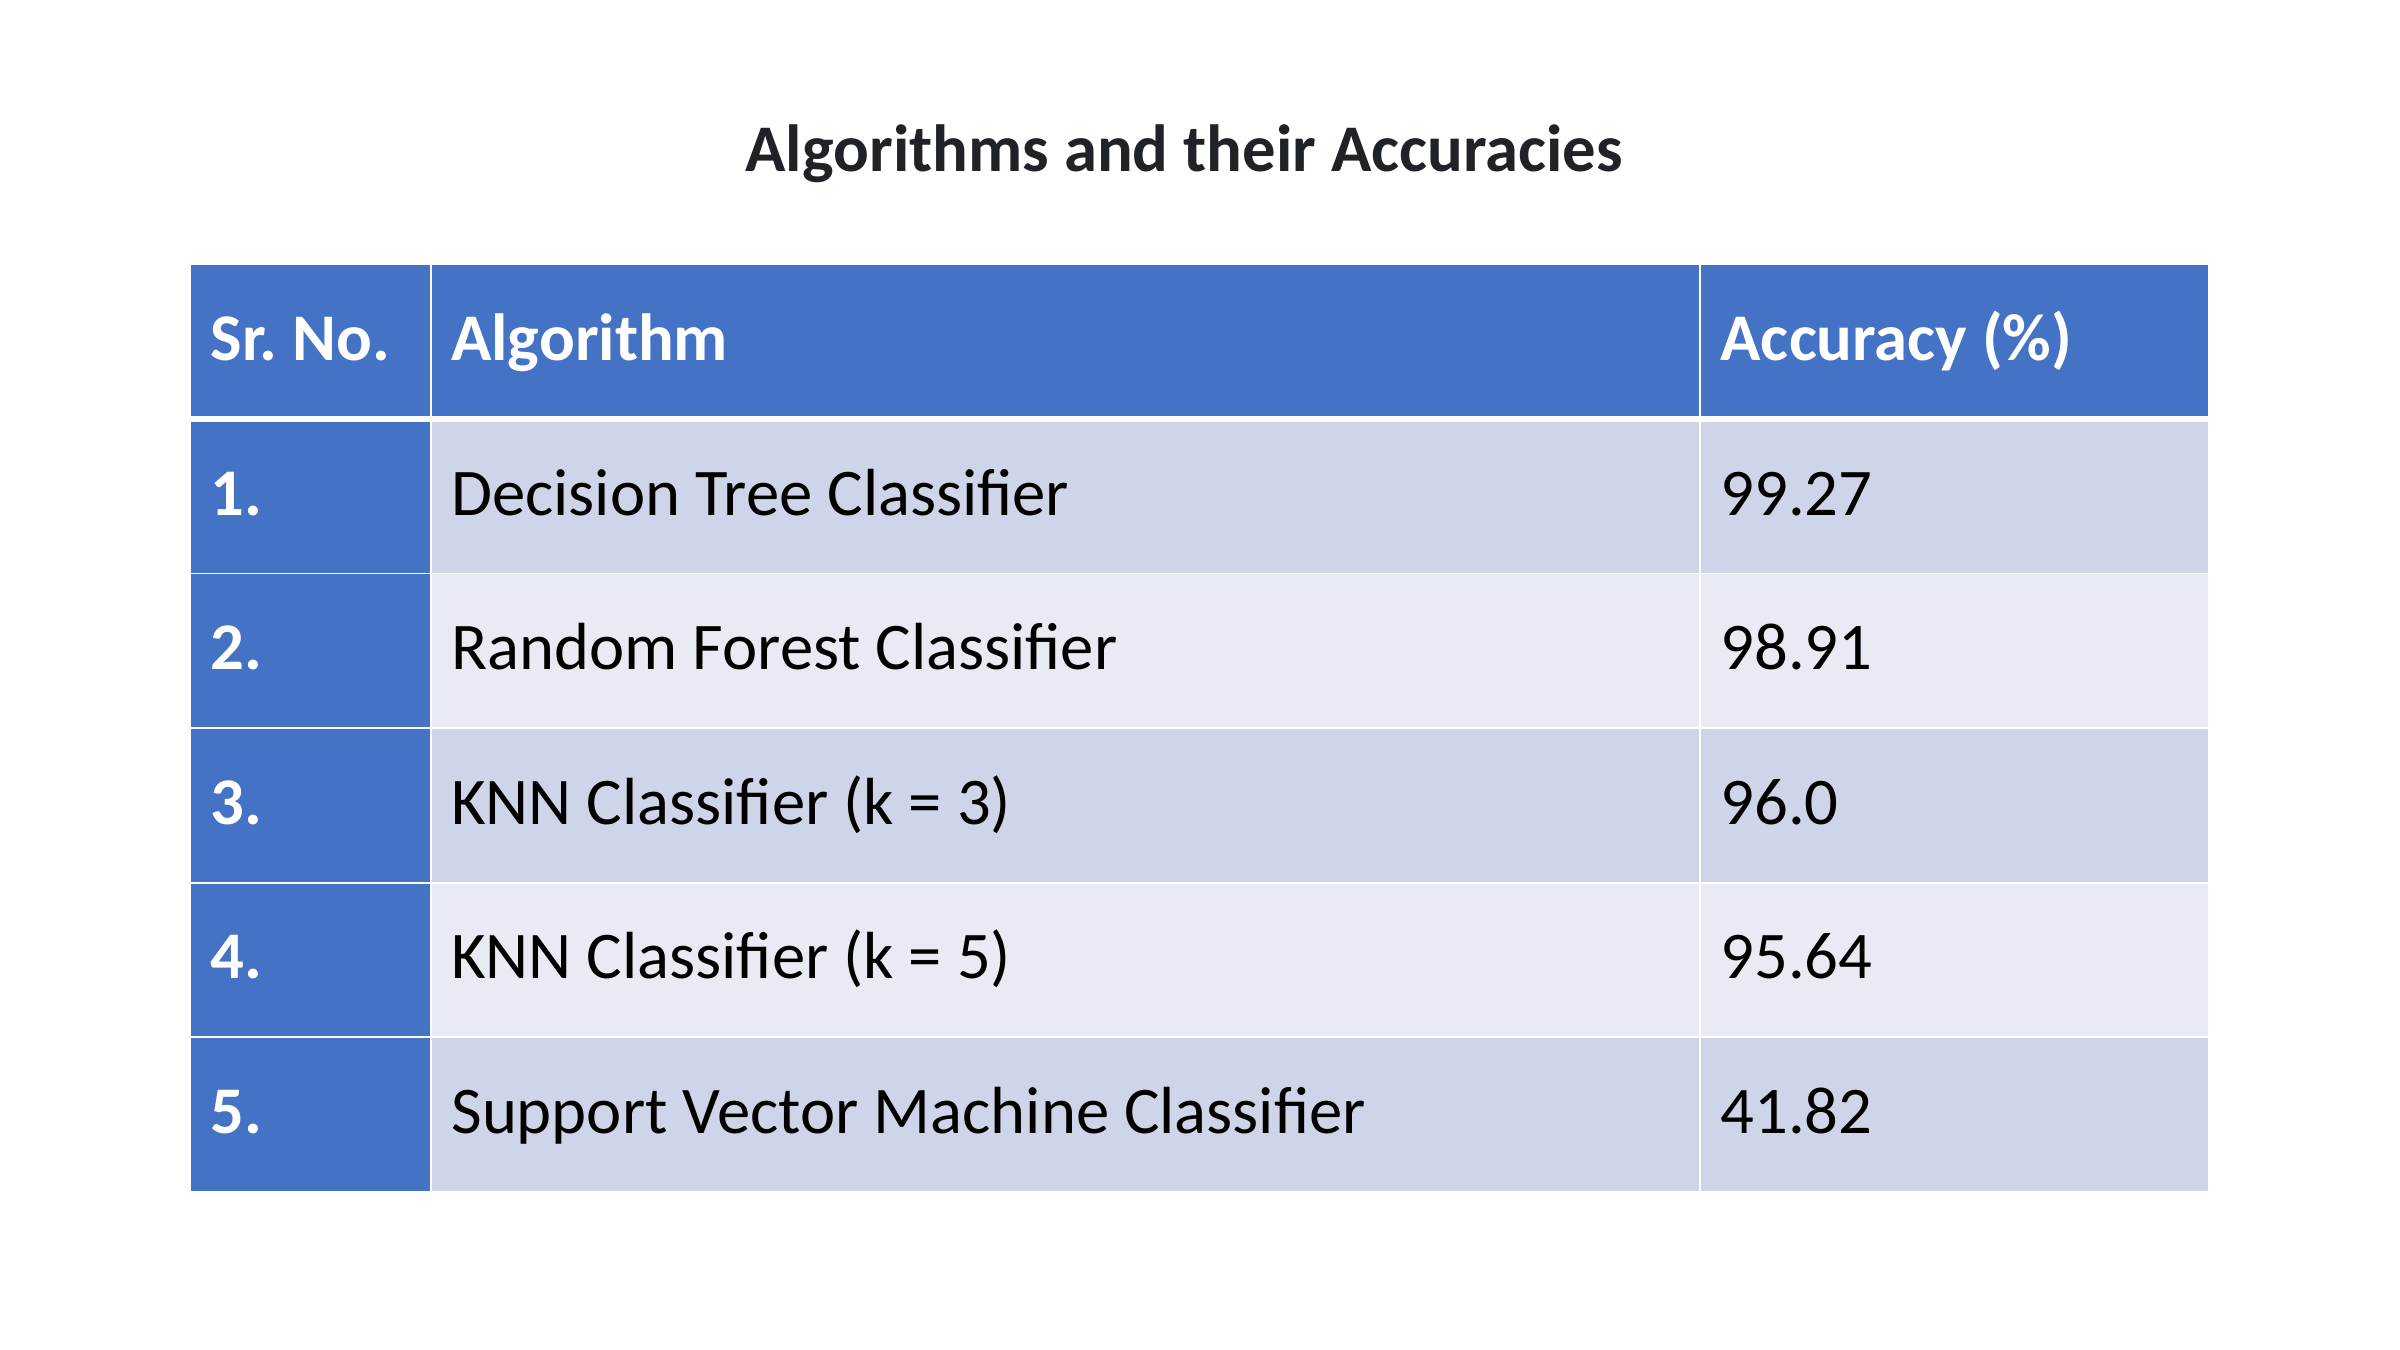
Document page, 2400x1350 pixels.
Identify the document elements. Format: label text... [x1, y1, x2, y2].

table_header Accuracy (%) [1701, 265, 2208, 416]
table_cell Support Vector Machine Classifier [432, 1038, 1699, 1191]
text_box Algorithms and their Accuracies [730, 97, 1670, 193]
table_header Algorithm [432, 265, 1699, 416]
table_cell 3. [191, 729, 430, 882]
table_cell 96.0 [1701, 729, 2208, 882]
table_cell 5. [191, 1038, 430, 1191]
table_cell KNN Classifier (k = 5) [432, 884, 1699, 1036]
table_cell KNN Classifier (k = 3) [432, 729, 1699, 882]
table_header Sr. No. [191, 265, 430, 416]
table_cell 98.91 [1701, 574, 2208, 727]
table_cell 2. [191, 574, 430, 727]
table_cell 1. [191, 422, 430, 573]
table_cell Random Forest Classifier [432, 574, 1699, 727]
table_cell 99.27 [1701, 422, 2208, 573]
table_cell Decision Tree Classifier [432, 422, 1699, 573]
table_cell 4. [191, 884, 430, 1036]
table_cell 95.64 [1701, 884, 2208, 1036]
table_cell 41.82 [1701, 1038, 2208, 1191]
